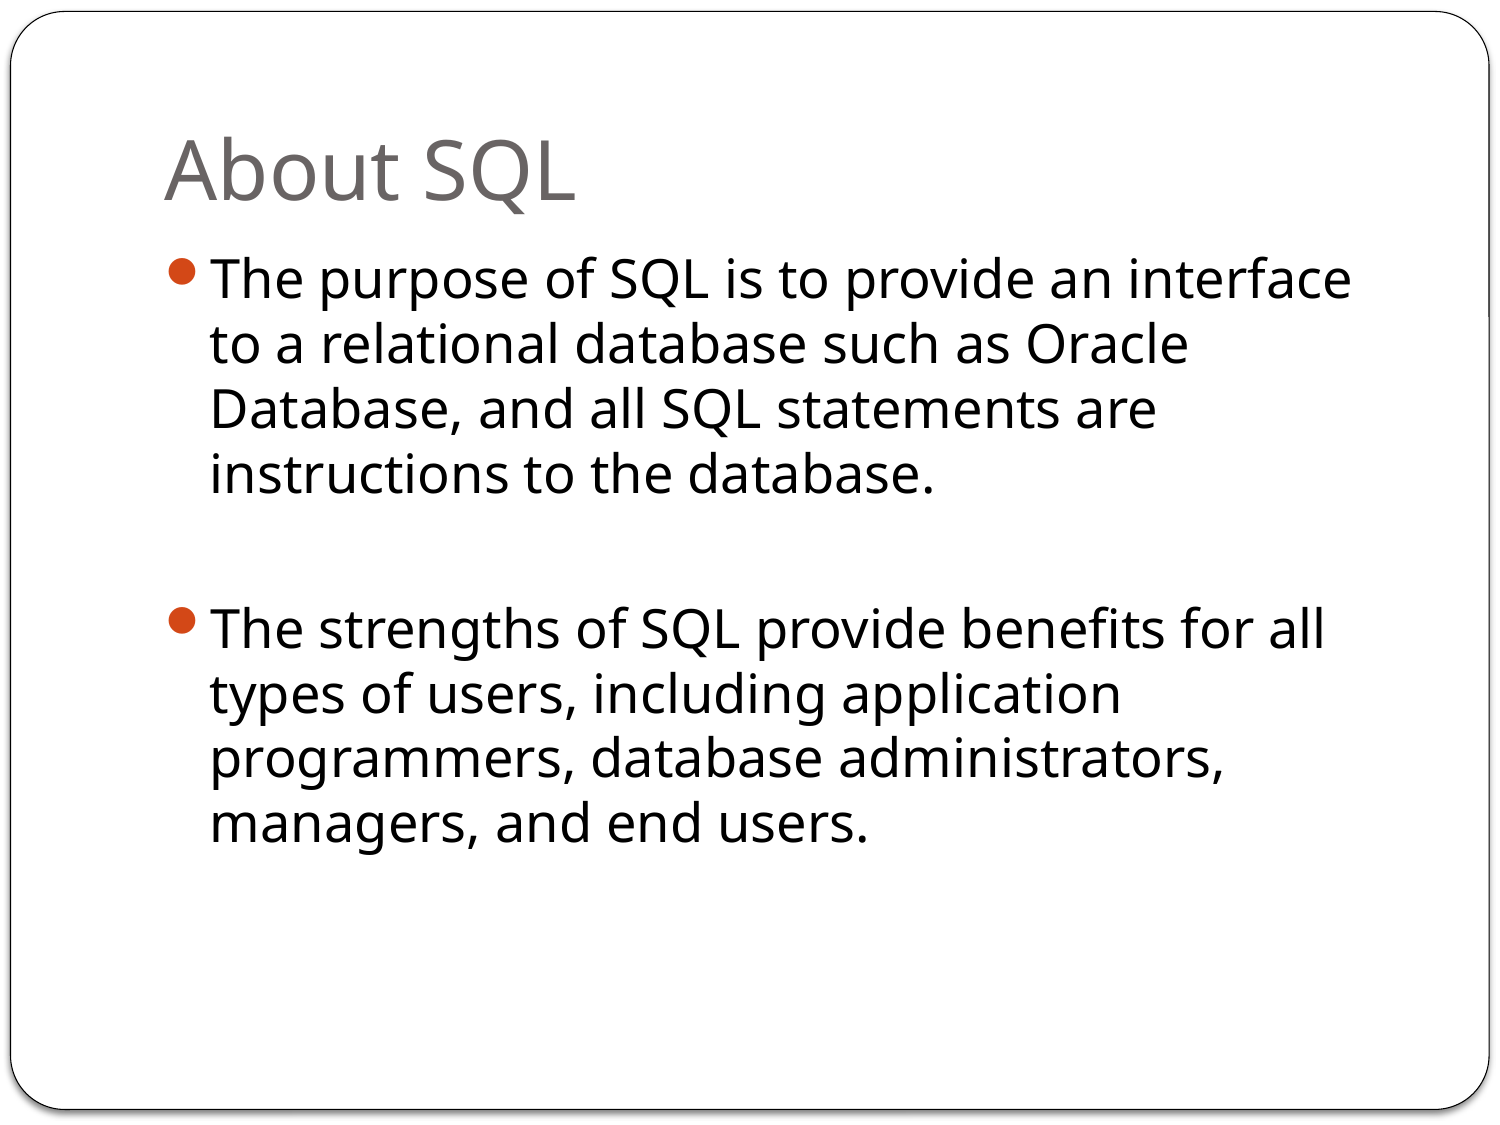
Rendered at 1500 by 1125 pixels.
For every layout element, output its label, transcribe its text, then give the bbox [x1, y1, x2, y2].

title About SQL [150, 45, 1425, 233]
list The purpose of SQL is to provide an interface to a relational database such as Oracle Database, and all SQL statements are instructions to the database. The strengths of SQL provide benefits for all types of users, including application programmers, database administrators, managers, and end users. [150, 237, 1425, 988]
